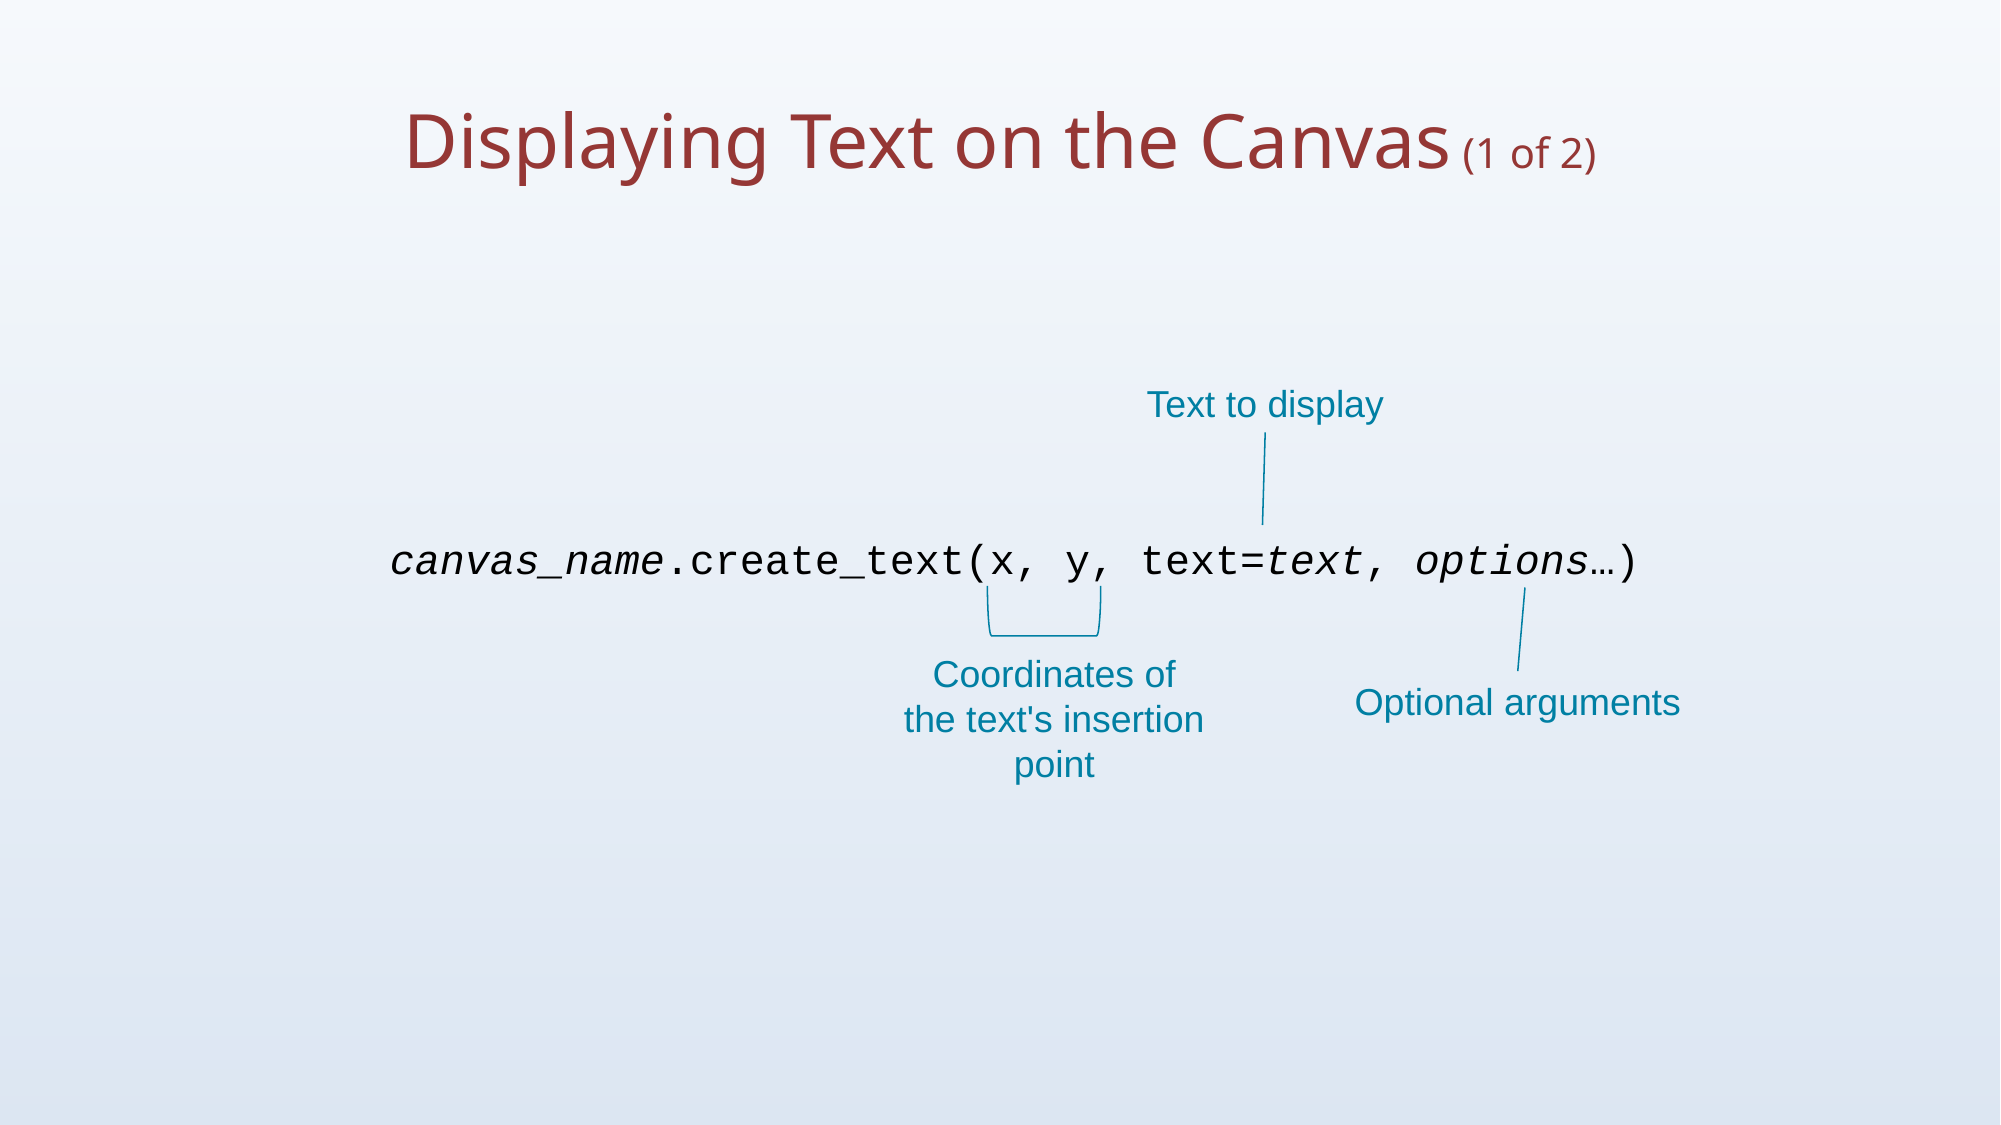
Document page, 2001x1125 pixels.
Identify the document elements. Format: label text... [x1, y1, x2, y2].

text_box [987, 585, 1101, 636]
text_box Optional arguments [1339, 671, 1696, 731]
text_box Coordinates of the text's insertion point [889, 642, 1220, 793]
text_box Text to display [1131, 372, 1399, 433]
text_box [1262, 432, 1266, 526]
text_box canvas_name.create_text(x, y, text=text, options…) [299, 525, 1713, 590]
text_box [1517, 587, 1526, 672]
title Displaying Text on the Canvas (1 of 2) [99, 45, 1900, 233]
